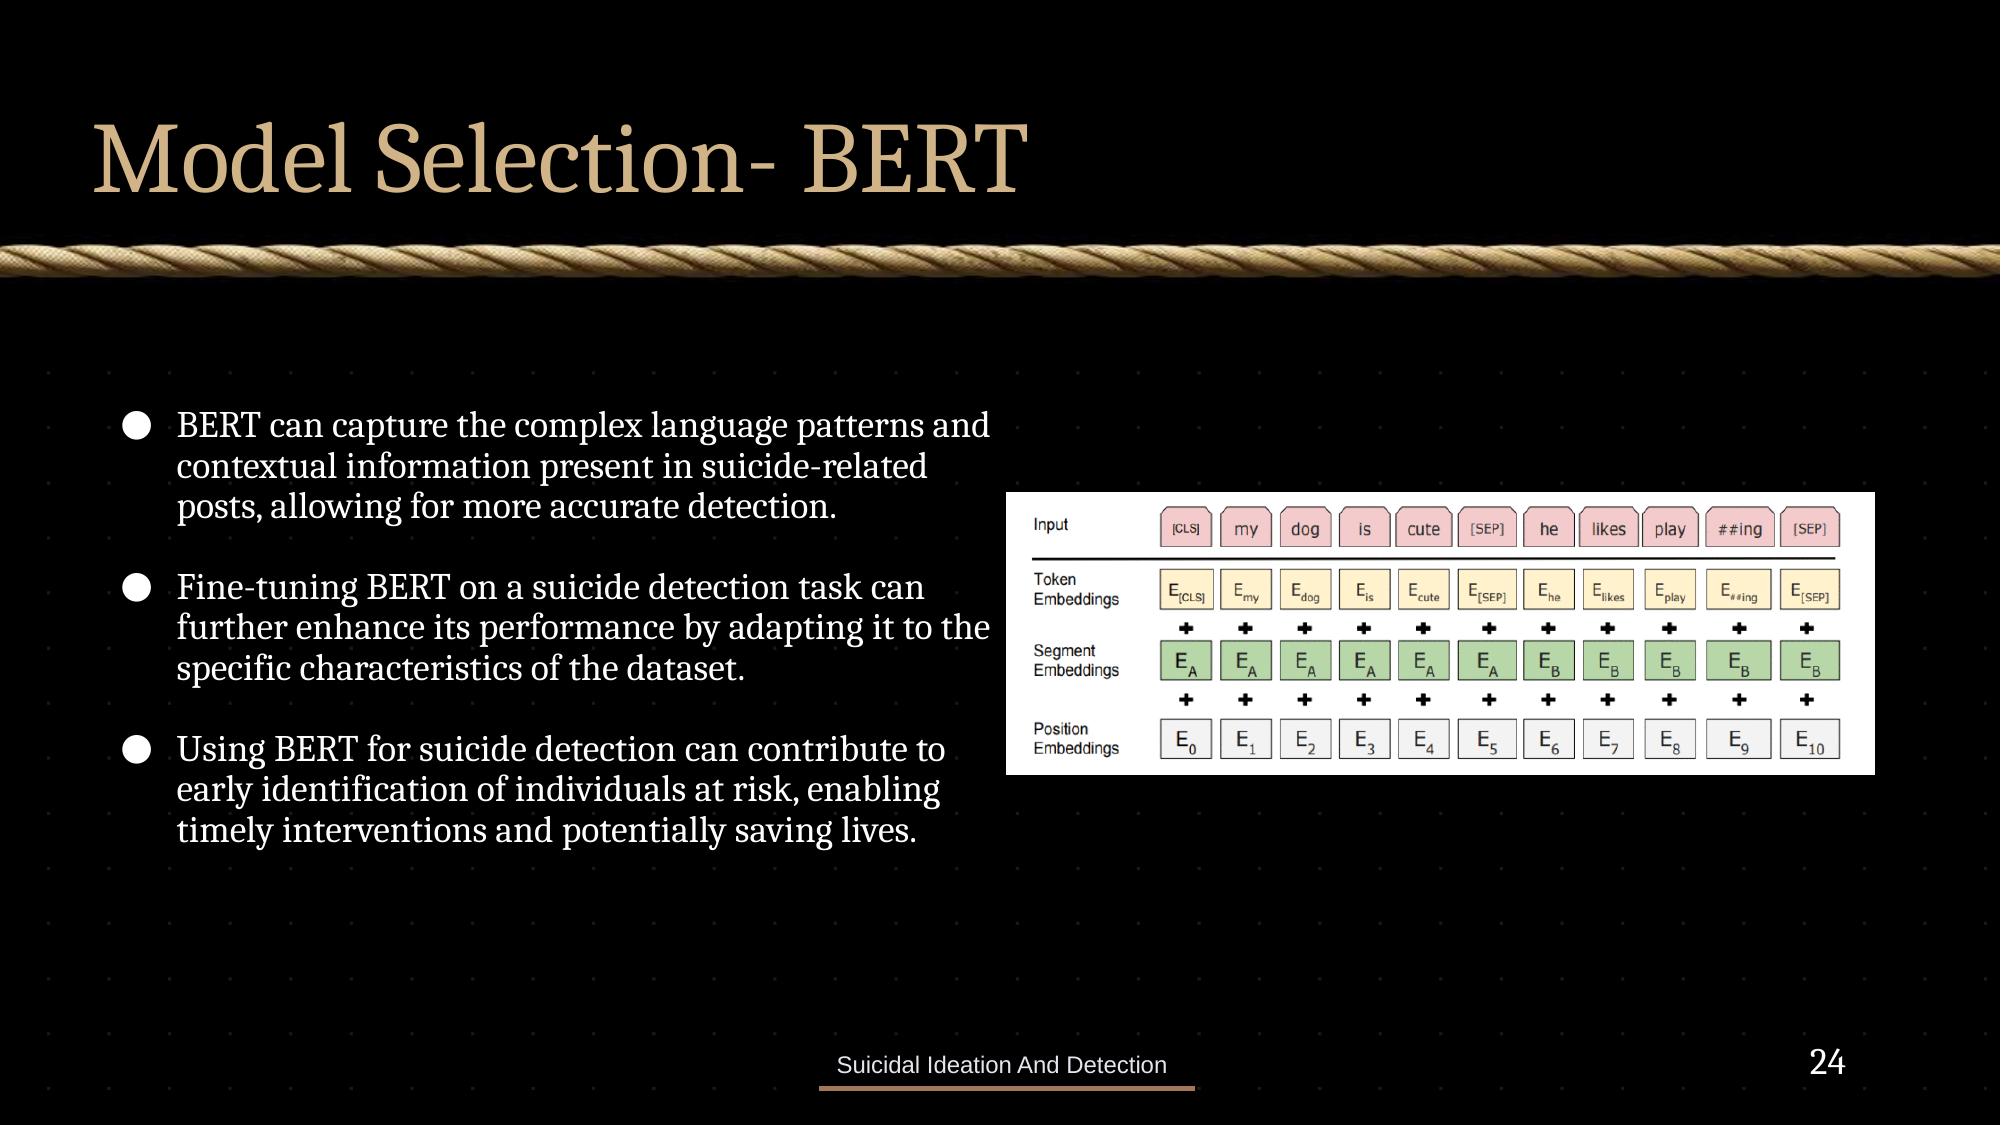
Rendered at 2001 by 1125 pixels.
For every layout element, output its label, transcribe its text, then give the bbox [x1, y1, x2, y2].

picture [0, 0, 2000, 1090]
title BERT can capture the complex language patterns and contextual information present in suicide-related posts, allowing for more accurate detection. Fine-tuning BERT on a suicide detection task can further enhance its performance by adapting it to the specific characteristics of the dataset. Using BERT for suicide detection can contribute to early identification of individuals at risk, enabling timely interventions and potentially saving lives. [101, 390, 1019, 1089]
subtitle 24 [1794, 1034, 2000, 1125]
title Model Selection- BERT [76, 74, 1695, 226]
